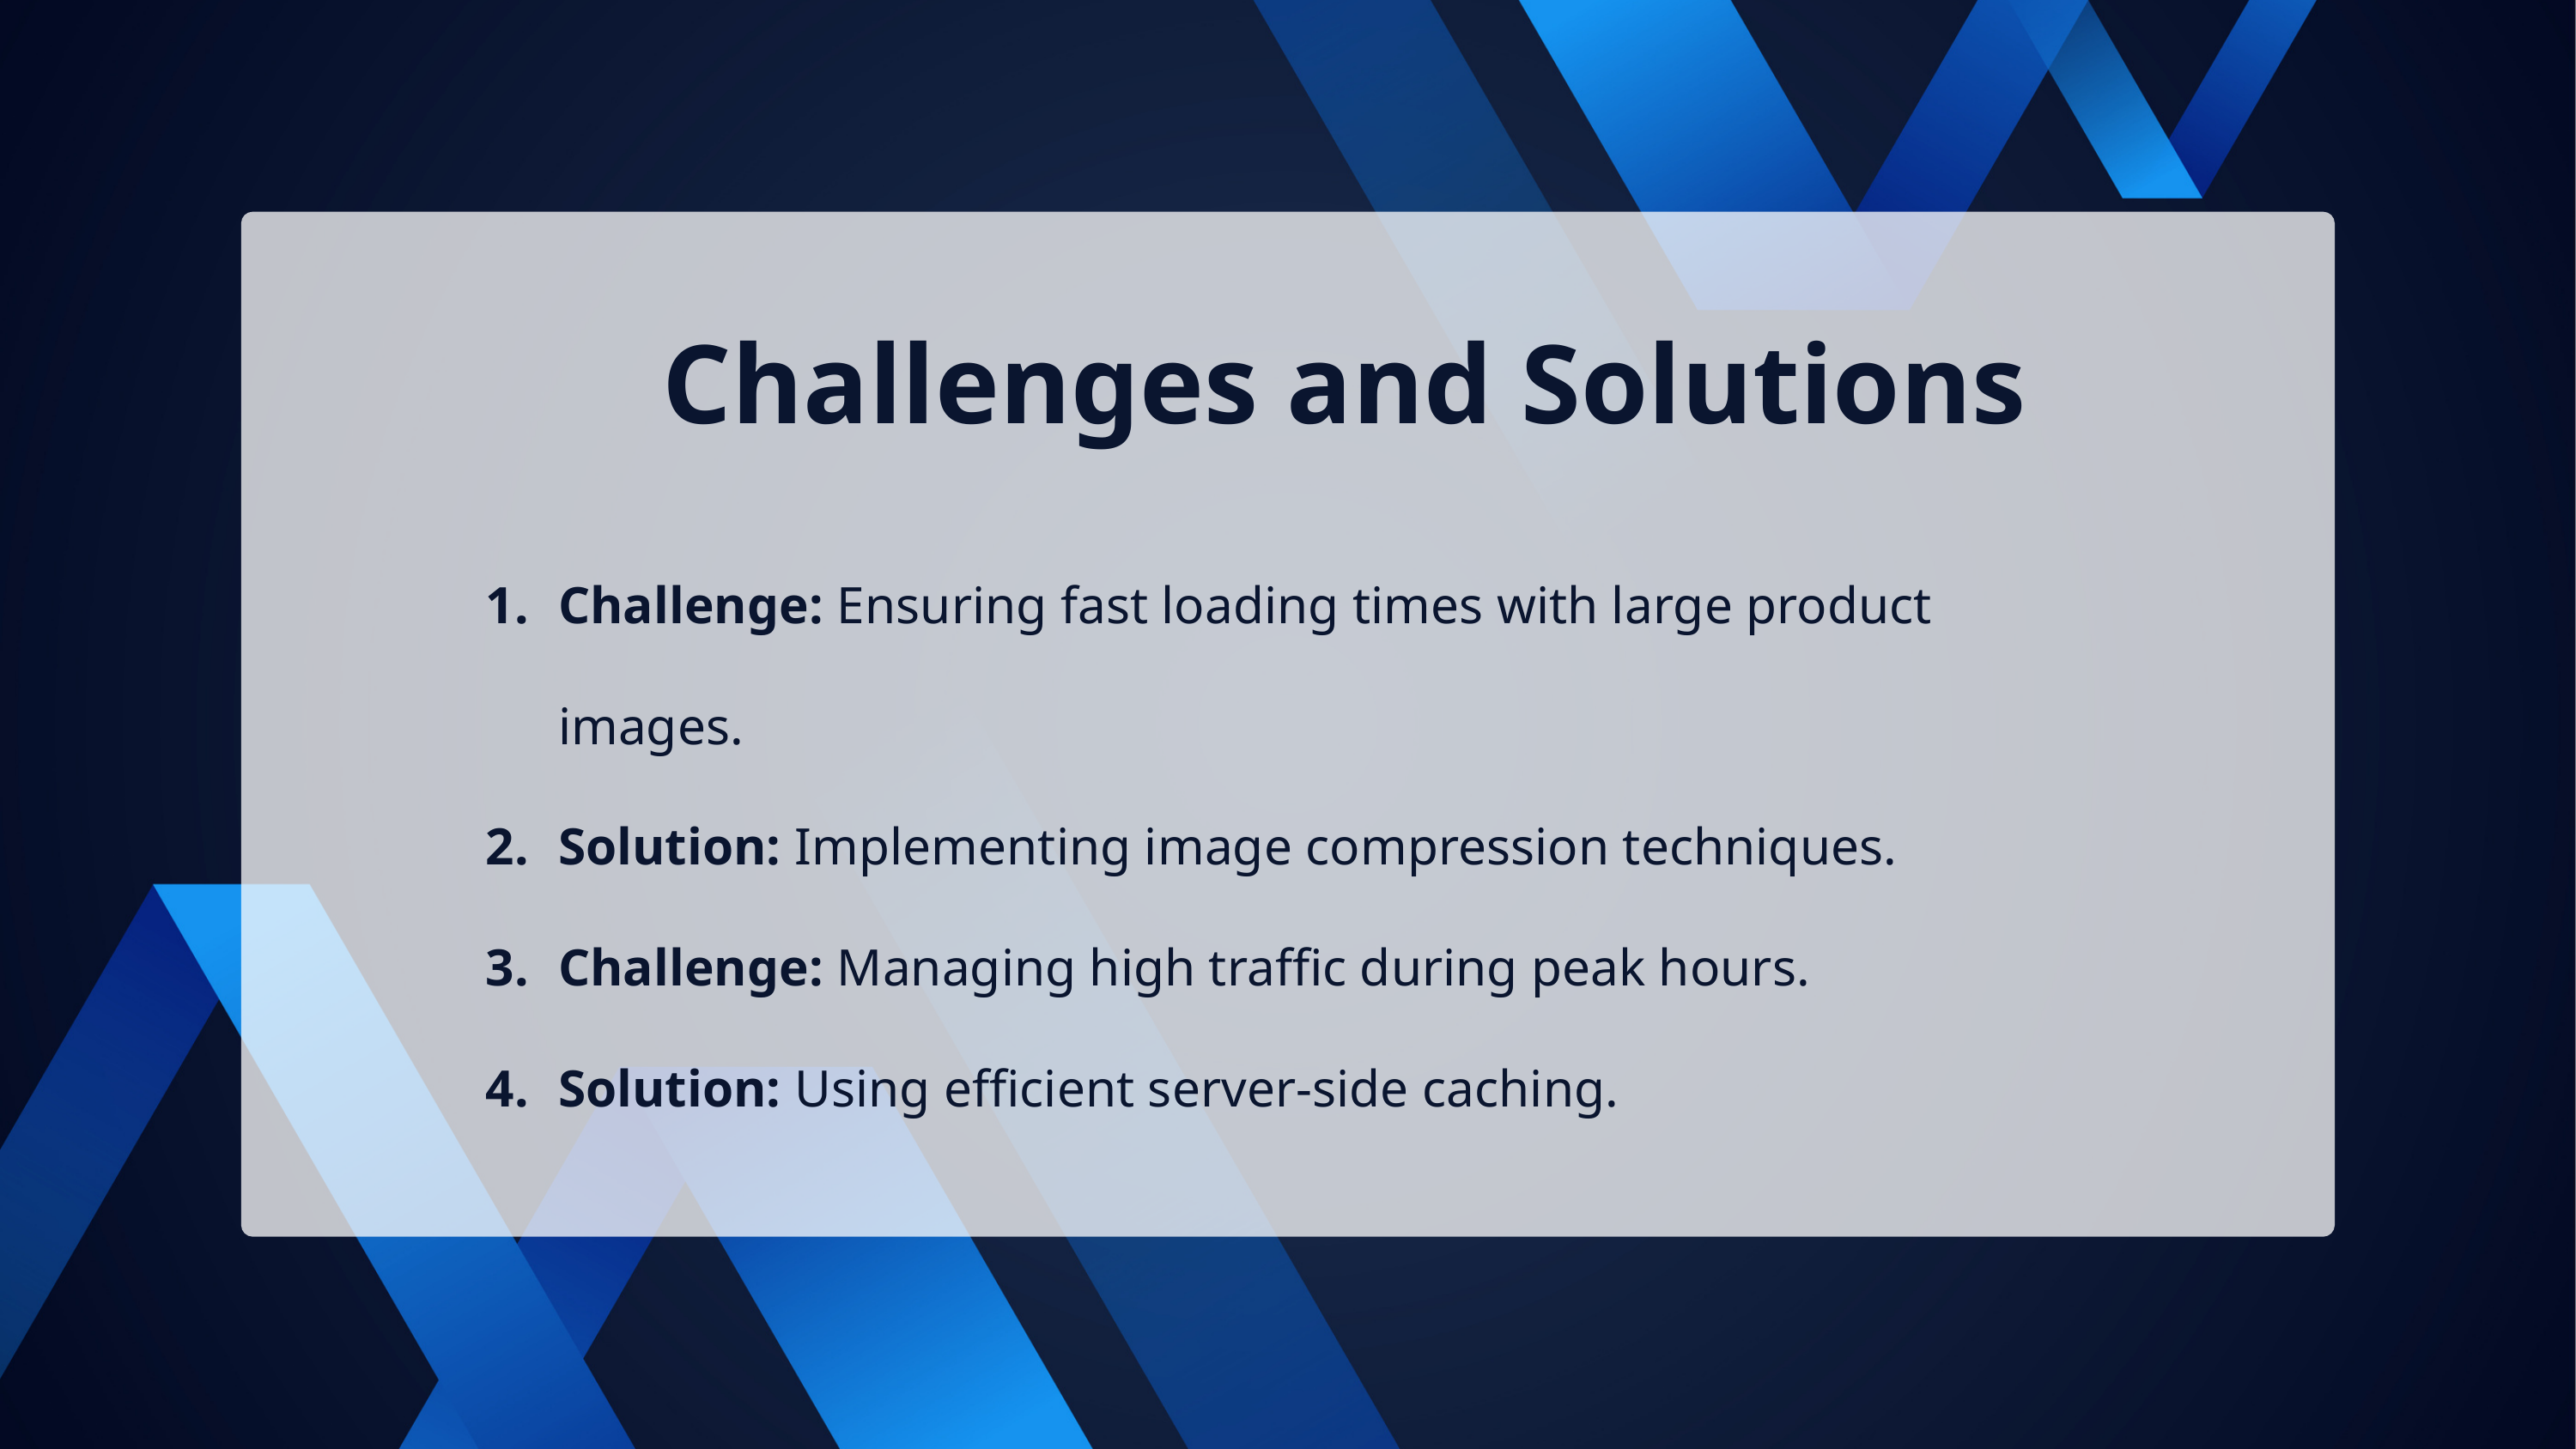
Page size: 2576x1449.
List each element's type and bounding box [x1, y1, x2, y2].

text_box [0, 0, 2576, 1449]
text_box [240, 211, 2336, 1237]
